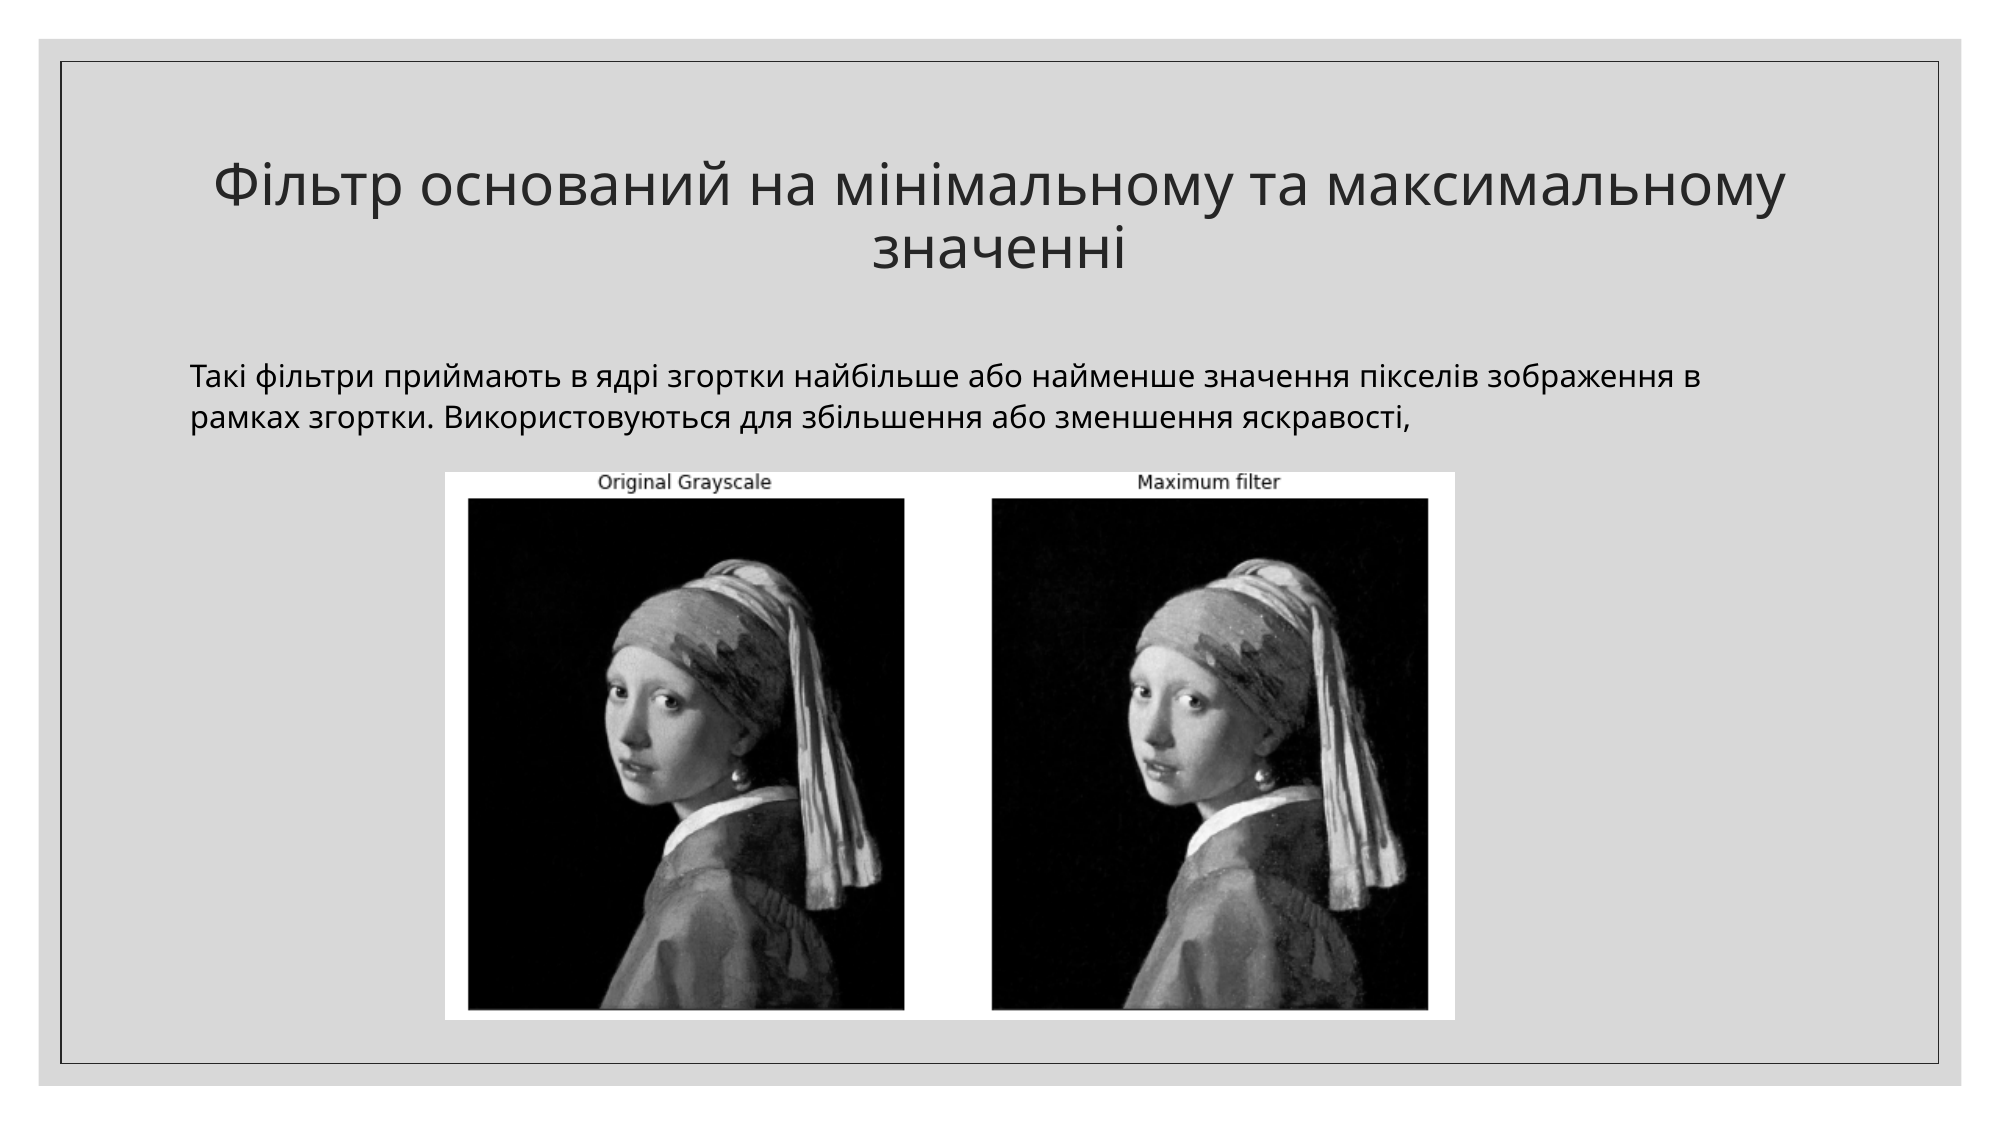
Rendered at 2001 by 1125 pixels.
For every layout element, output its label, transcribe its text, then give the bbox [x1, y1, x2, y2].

list Такі фільтри приймають в ядрі згортки найбільше або найменше значення пікселів зображення в рамках згортки. Використовуються для збільшення або зменшення яскравості, [174, 345, 1825, 977]
title Фільтр оснований на мінімальному та максимальному значенні [174, 105, 1825, 331]
picture [445, 472, 1455, 1020]
